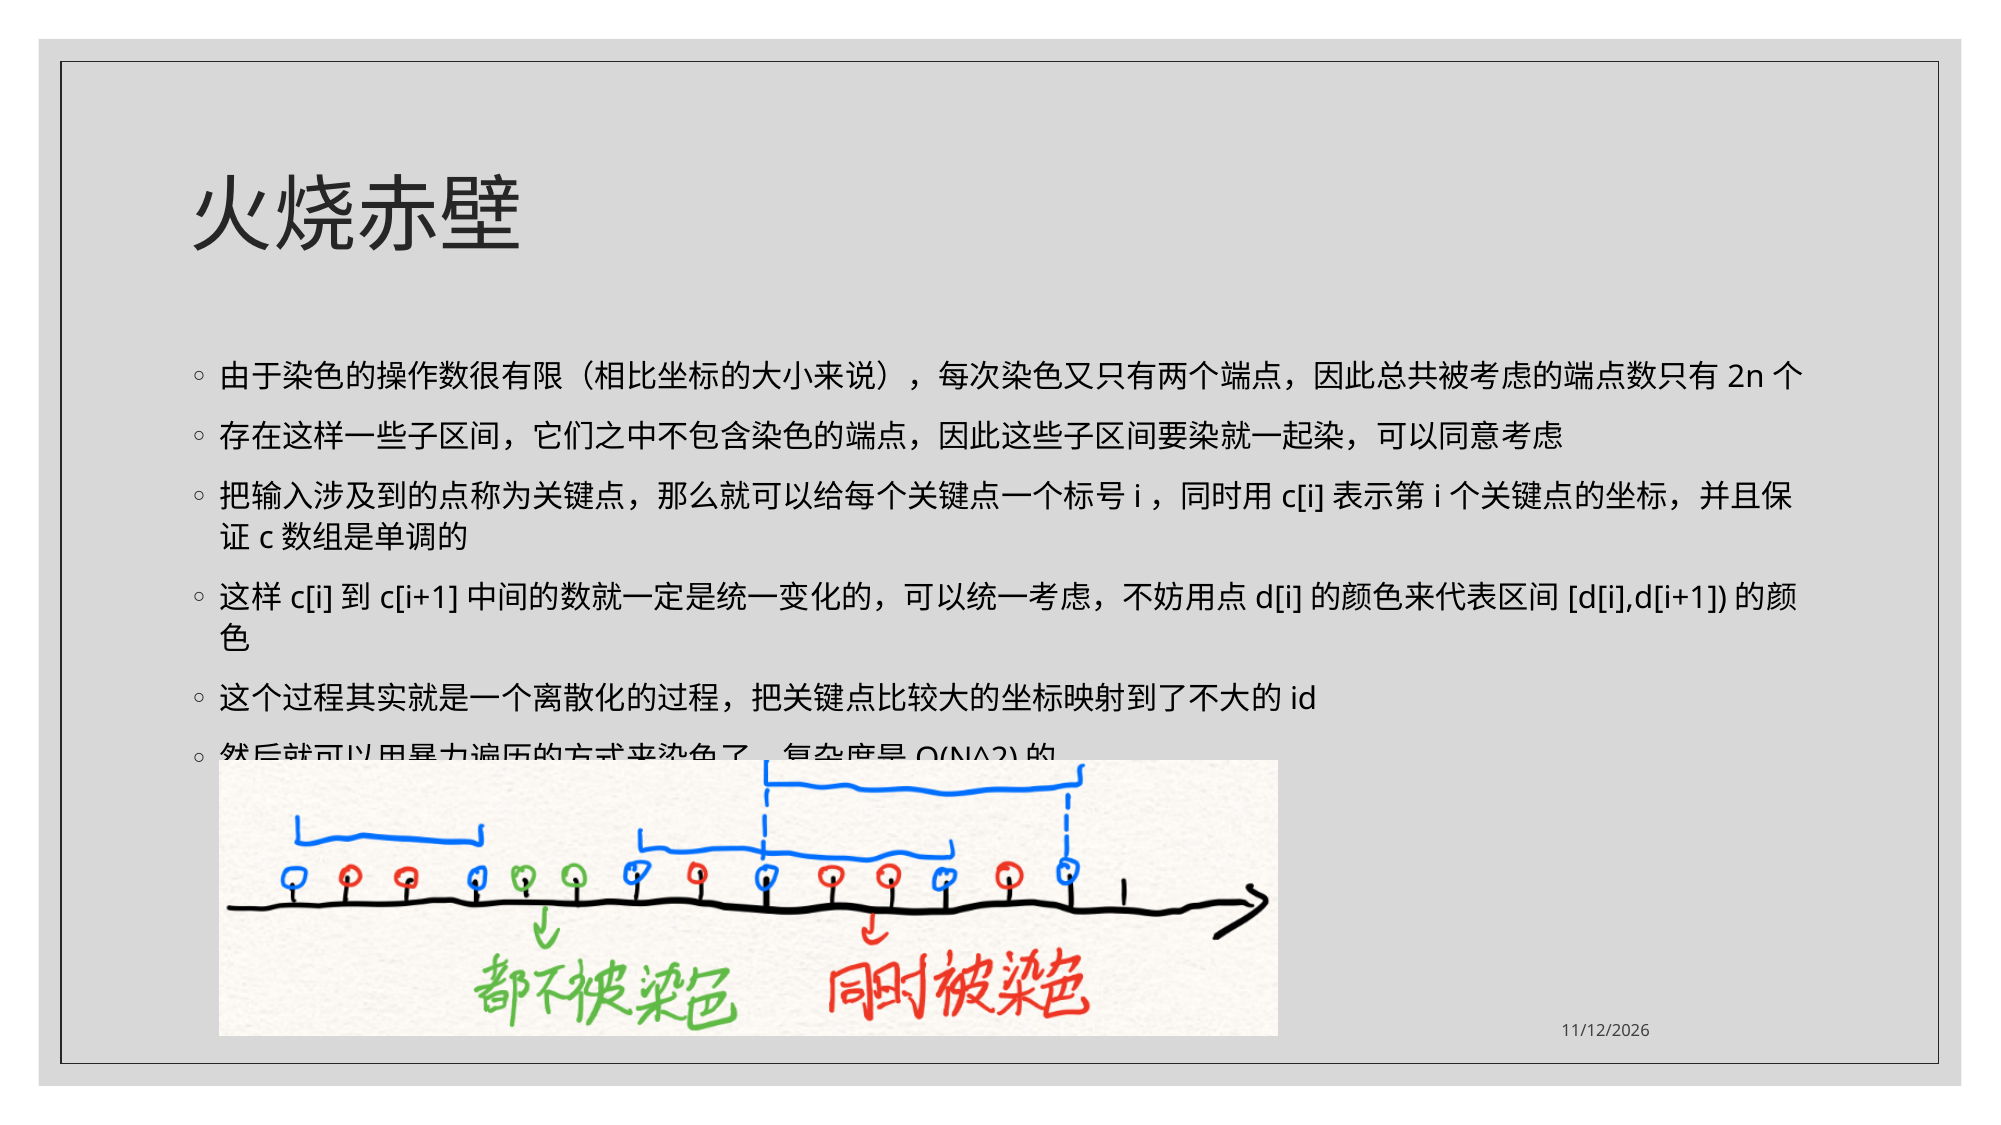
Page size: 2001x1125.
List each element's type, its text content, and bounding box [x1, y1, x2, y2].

picture [219, 760, 1278, 1036]
title 火烧赤壁 [174, 105, 1825, 331]
list 由于染色的操作数很有限（相比坐标的大小来说），每次染色又只有两个端点，因此总共被考虑的端点数只有2n个 存在这样一些子区间，它们之中不包含染色的端点，因此这些子区间要染就一起染，可以同意考虑 把输入涉及到的点称为关键点，那么就可以给每个关键点一个标号i，同时用c[i]表示第i个关键点的坐标，并且保证c数组是单调的 这样c[i]到c[i+1]中间的数就一定是统一变化的，可以统一考虑，不妨用点d[i]的颜色来代表区间[d[i],d[i+1])的颜色 这个过程其实就是一个离散化的过程，把关键点比较大的坐标映射到了不大的id 然后就可以用暴力遍历的方式来染色了，复杂度是O(N^2)的 [174, 345, 1825, 977]
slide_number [1190, 990, 1665, 1050]
